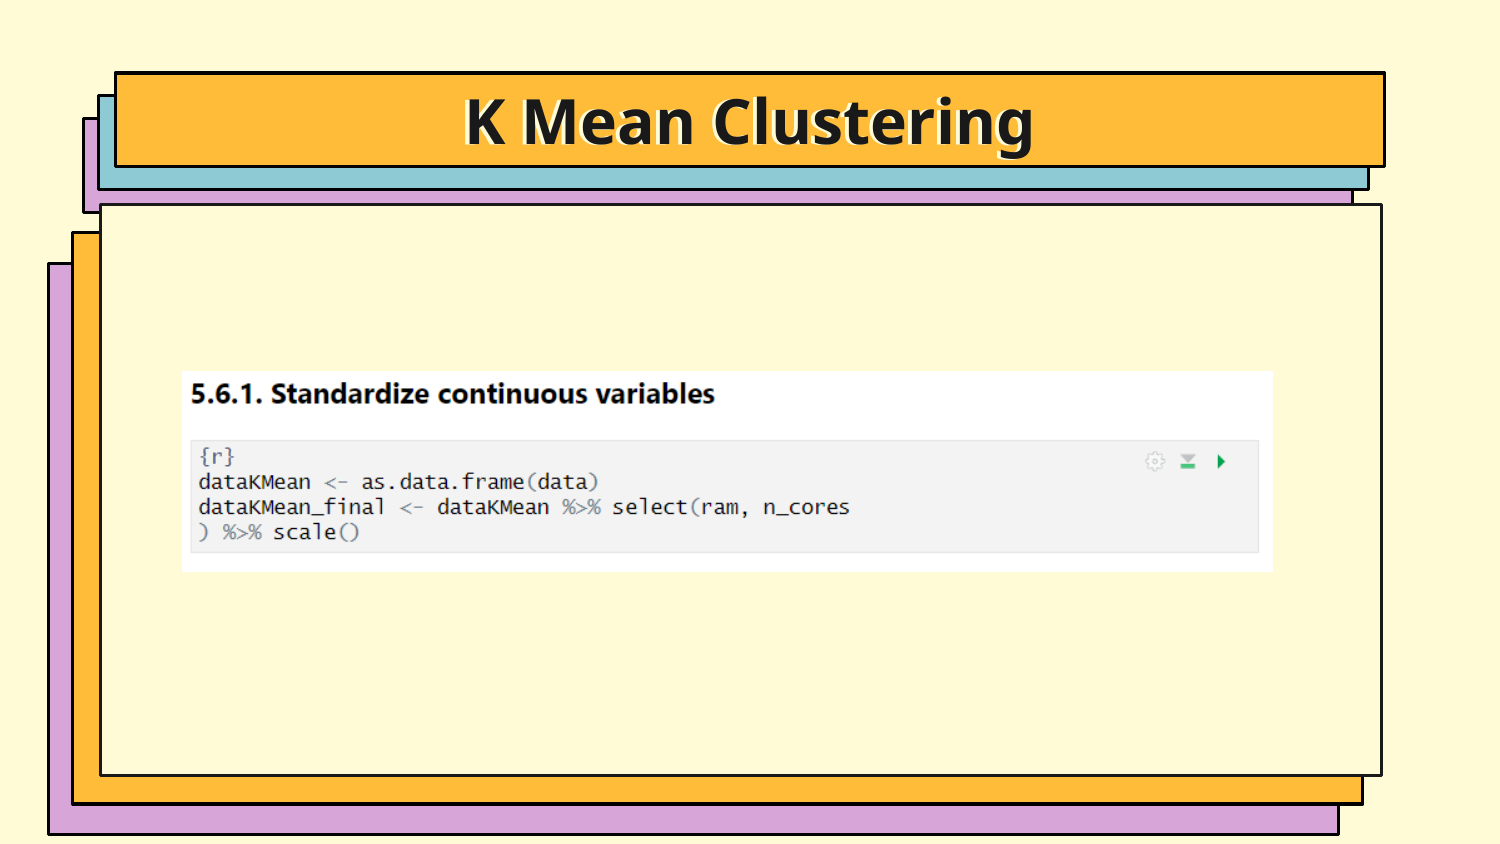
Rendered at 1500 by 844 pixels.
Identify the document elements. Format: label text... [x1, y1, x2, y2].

title K Mean Clustering [118, 72, 1382, 167]
picture [182, 371, 1274, 573]
